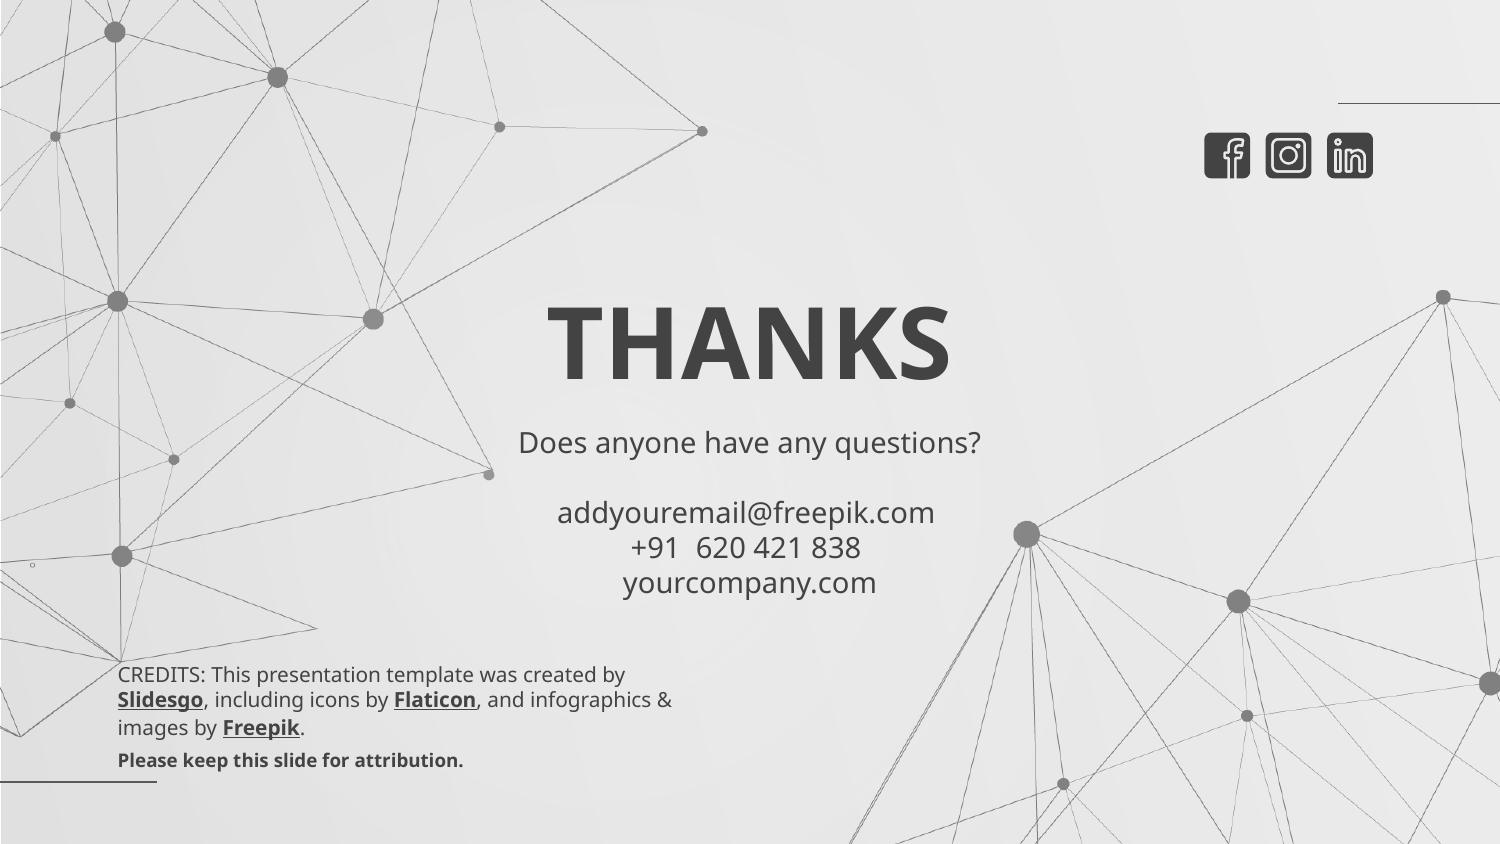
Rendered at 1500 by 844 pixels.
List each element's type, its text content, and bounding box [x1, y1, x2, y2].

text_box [1265, 132, 1312, 179]
title THANKS [323, 190, 1177, 415]
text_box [1326, 132, 1374, 179]
subtitle Does anyone have any questions? addyouremail@freepik.com +91 620 421 838 yourcompany.com [353, 409, 1147, 574]
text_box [1204, 132, 1251, 179]
picture [0, 0, 1500, 844]
